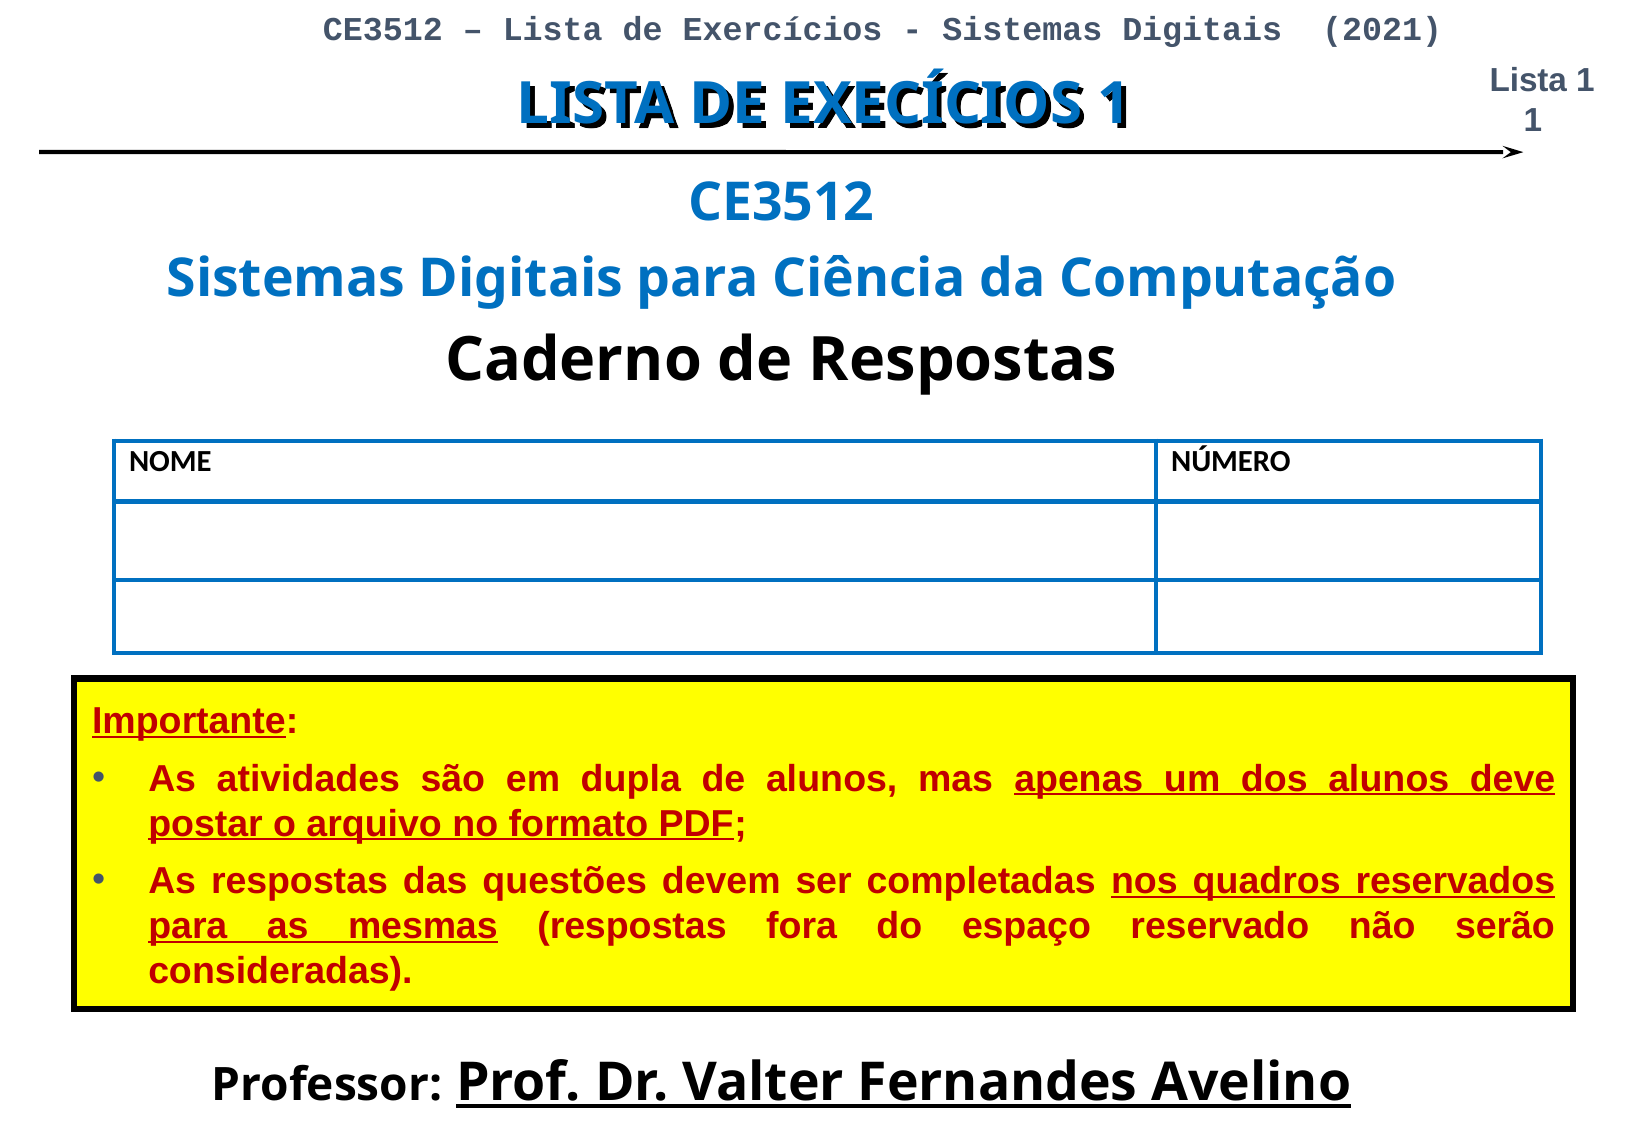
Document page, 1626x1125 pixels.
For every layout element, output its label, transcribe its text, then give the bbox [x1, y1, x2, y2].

text_box CE3512 Sistemas Digitais para Ciência da Computação Caderno de Respostas Professor: Prof. Dr. Valter Fernandes Avelino [73, 159, 1490, 1125]
table_cell [116, 582, 1154, 651]
text_box Importante: As atividades são em dupla de alunos, mas apenas um dos alunos deve postar o arquivo no formato PDF; As respostas das questões devem ser completadas nos quadros reservados para as mesmas (respostas fora do espaço reservado não serão consideradas). [74, 678, 1573, 1010]
table_cell [1158, 504, 1539, 578]
table_cell [1158, 582, 1539, 651]
table_header NÚMERO [1158, 443, 1539, 499]
table_cell [116, 504, 1154, 578]
table_header NOME [116, 443, 1154, 499]
text_box LISTA DE EXECÍCIOS 1 [180, 59, 1468, 151]
